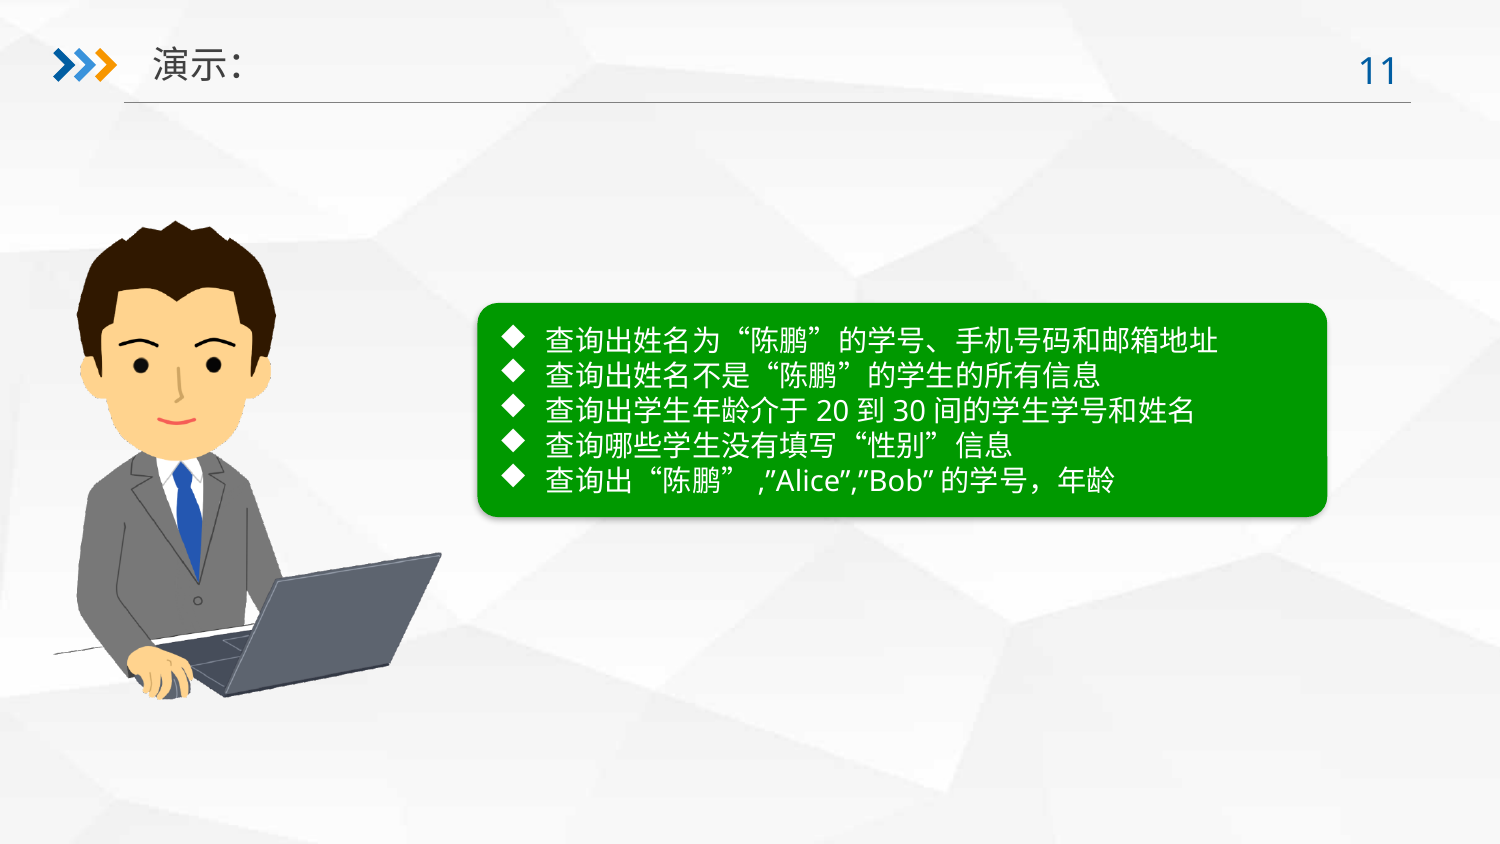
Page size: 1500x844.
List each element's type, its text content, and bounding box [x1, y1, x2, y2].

text_box 演示： [117, 32, 302, 95]
picture [0, 0, 1500, 844]
text_box 查询出姓名为“陈鹏”的学号、手机号码和邮箱地址 查询出姓名不是“陈鹏”的学生的所有信息 查询出学生年龄介于20到30间的学生学号和姓名 查询哪些学生没有填写“性别”信息 查询出“陈鹏”,”Alice”,”Bob”的学号，年龄 [477, 302, 1328, 518]
